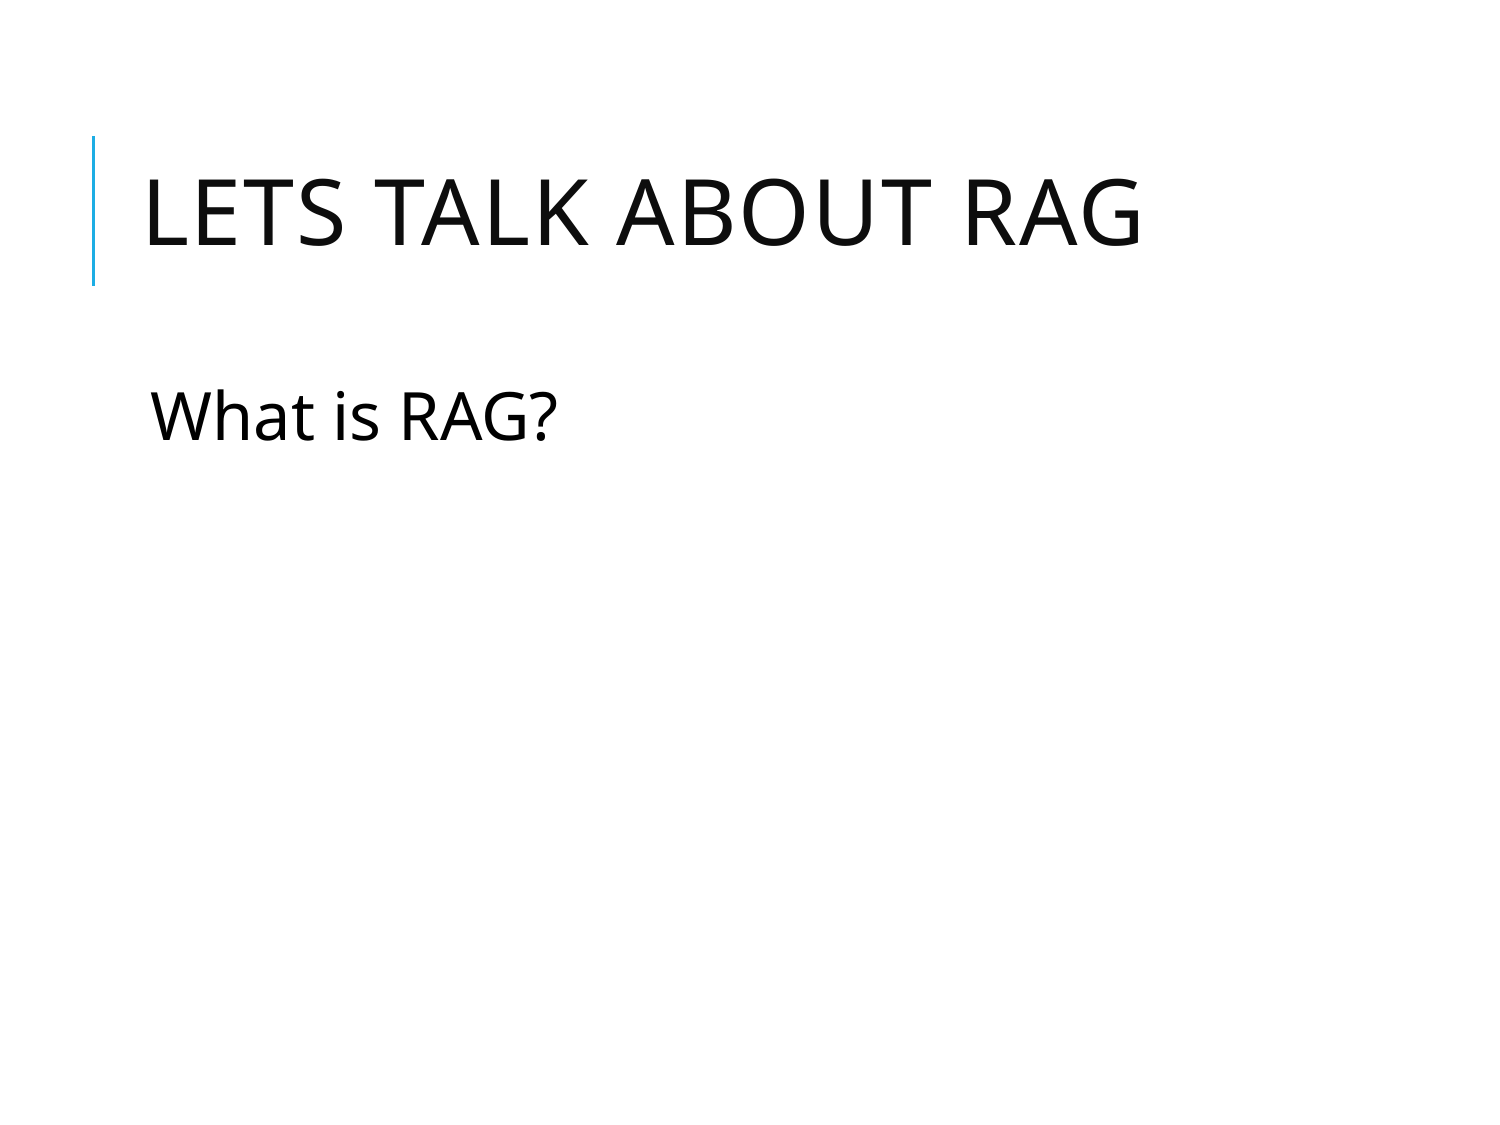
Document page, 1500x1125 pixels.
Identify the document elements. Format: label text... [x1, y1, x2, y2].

list What is RAG? [126, 375, 1322, 1035]
title Lets talk about rag [126, 96, 1322, 342]
